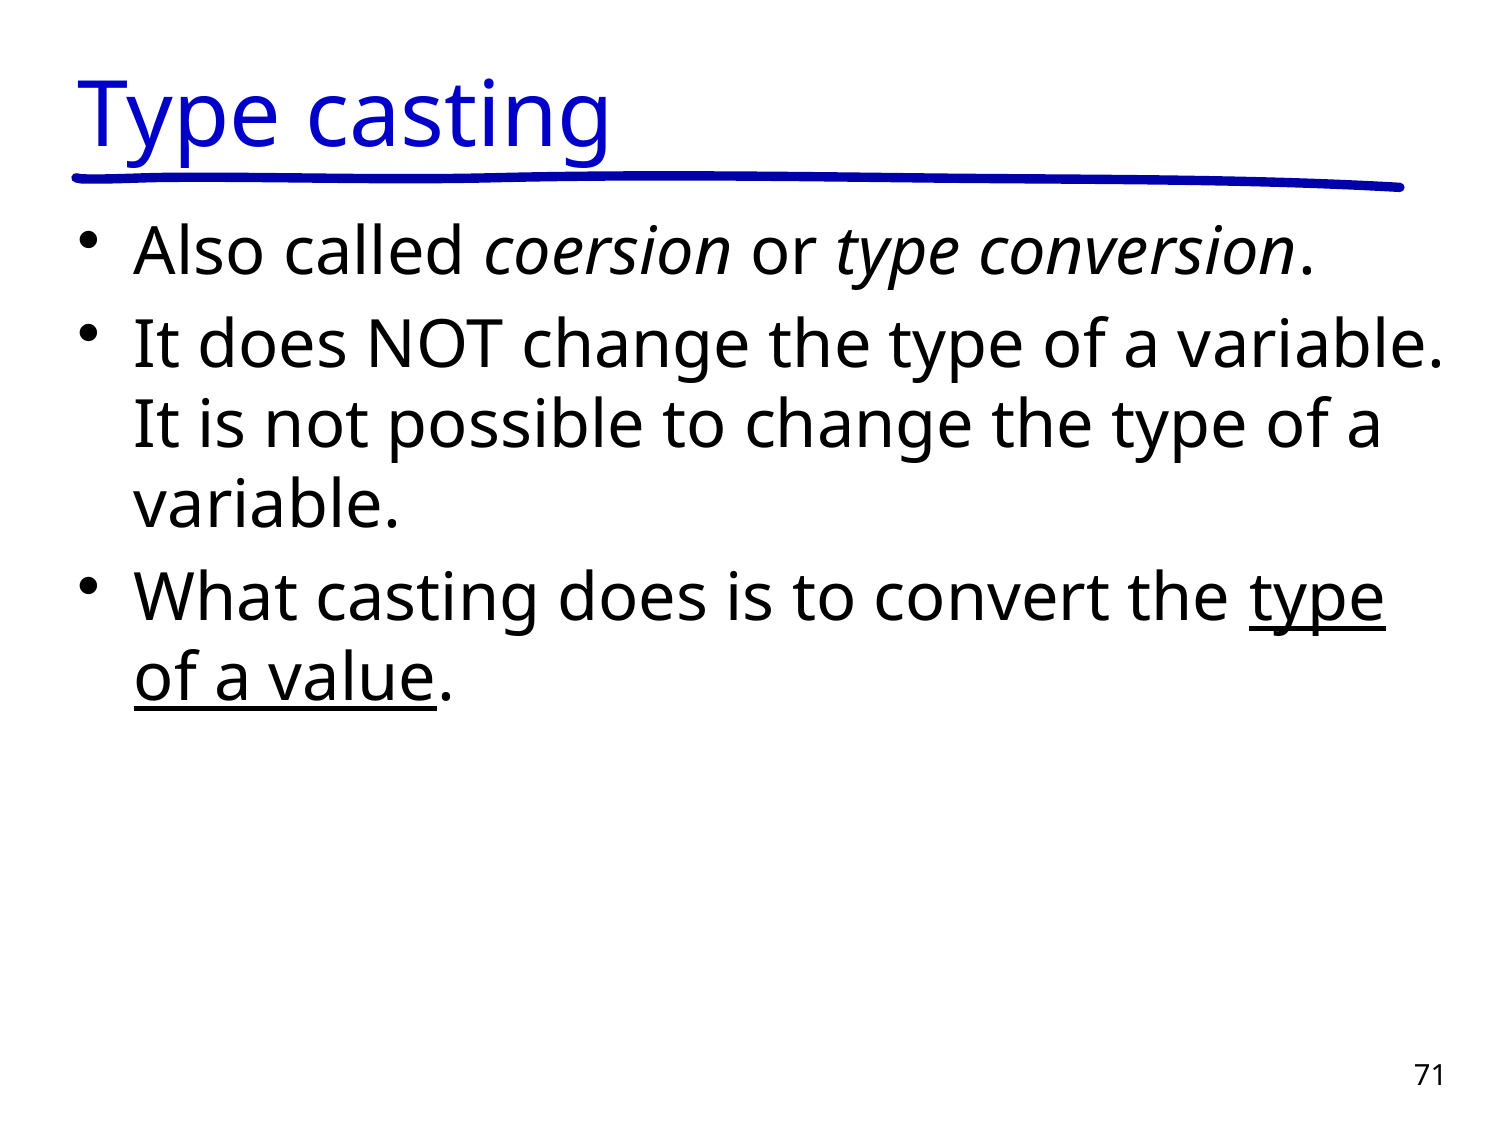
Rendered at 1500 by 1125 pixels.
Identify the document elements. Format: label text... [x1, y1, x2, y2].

list Also called coersion or type conversion. It does NOT change the type of a variable. It is not possible to change the type of a variable. What casting does is to convert the type of a value. [62, 200, 1463, 1038]
slide_number 71 [1374, 1049, 1463, 1103]
title Type casting [62, 45, 1463, 175]
